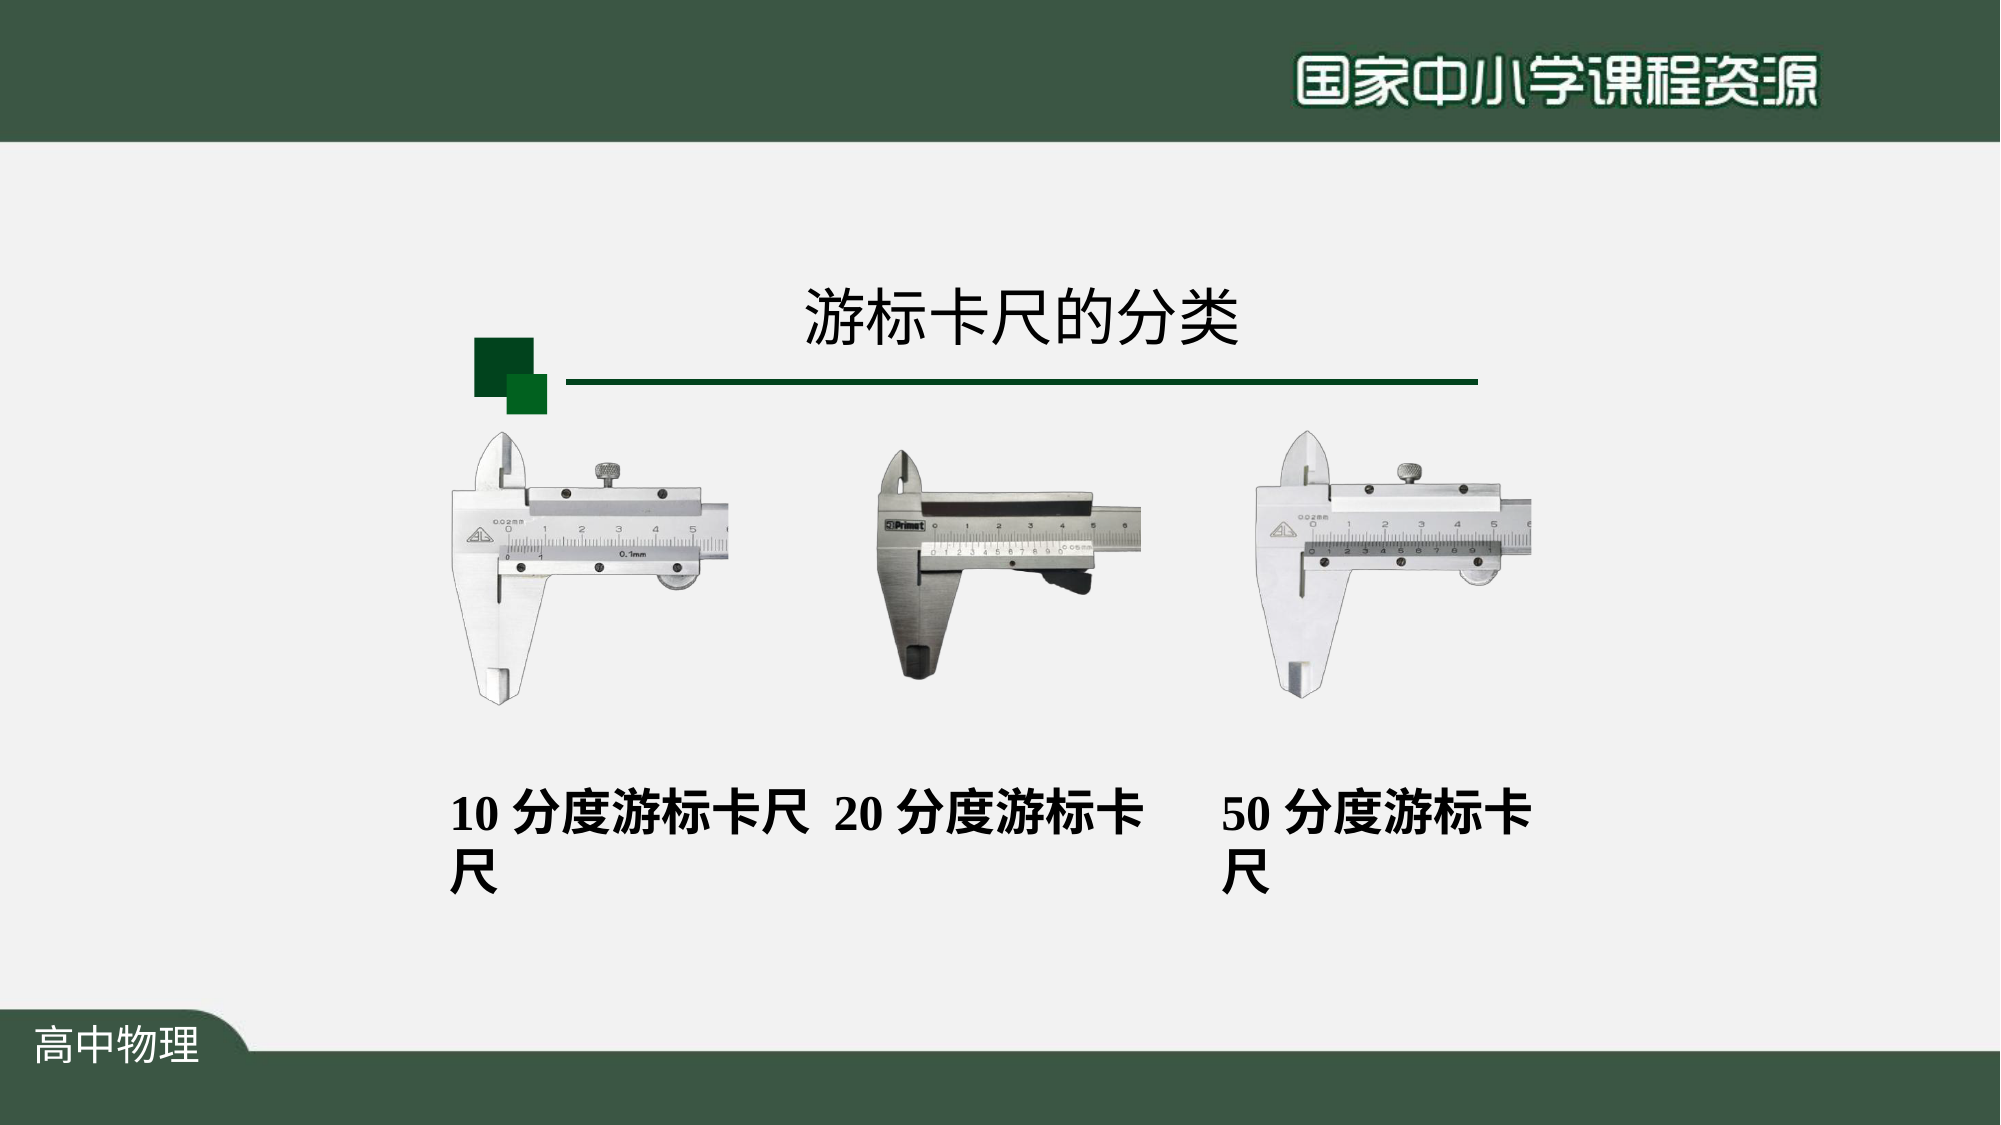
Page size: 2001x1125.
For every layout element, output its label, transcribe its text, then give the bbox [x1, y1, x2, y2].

text_box [1238, 420, 1532, 714]
text_box [474, 337, 534, 397]
text_box [434, 420, 729, 714]
text_box [506, 374, 548, 415]
picture [0, 0, 2000, 1125]
text_box 50分度游标卡尺 [1219, 778, 1574, 901]
text_box [847, 420, 1141, 714]
title 游标卡尺的分类 [756, 275, 1243, 466]
text_box 10分度游标卡尺 20分度游标卡尺 [447, 778, 1185, 901]
footer 高中物理 [31, 1013, 202, 1125]
